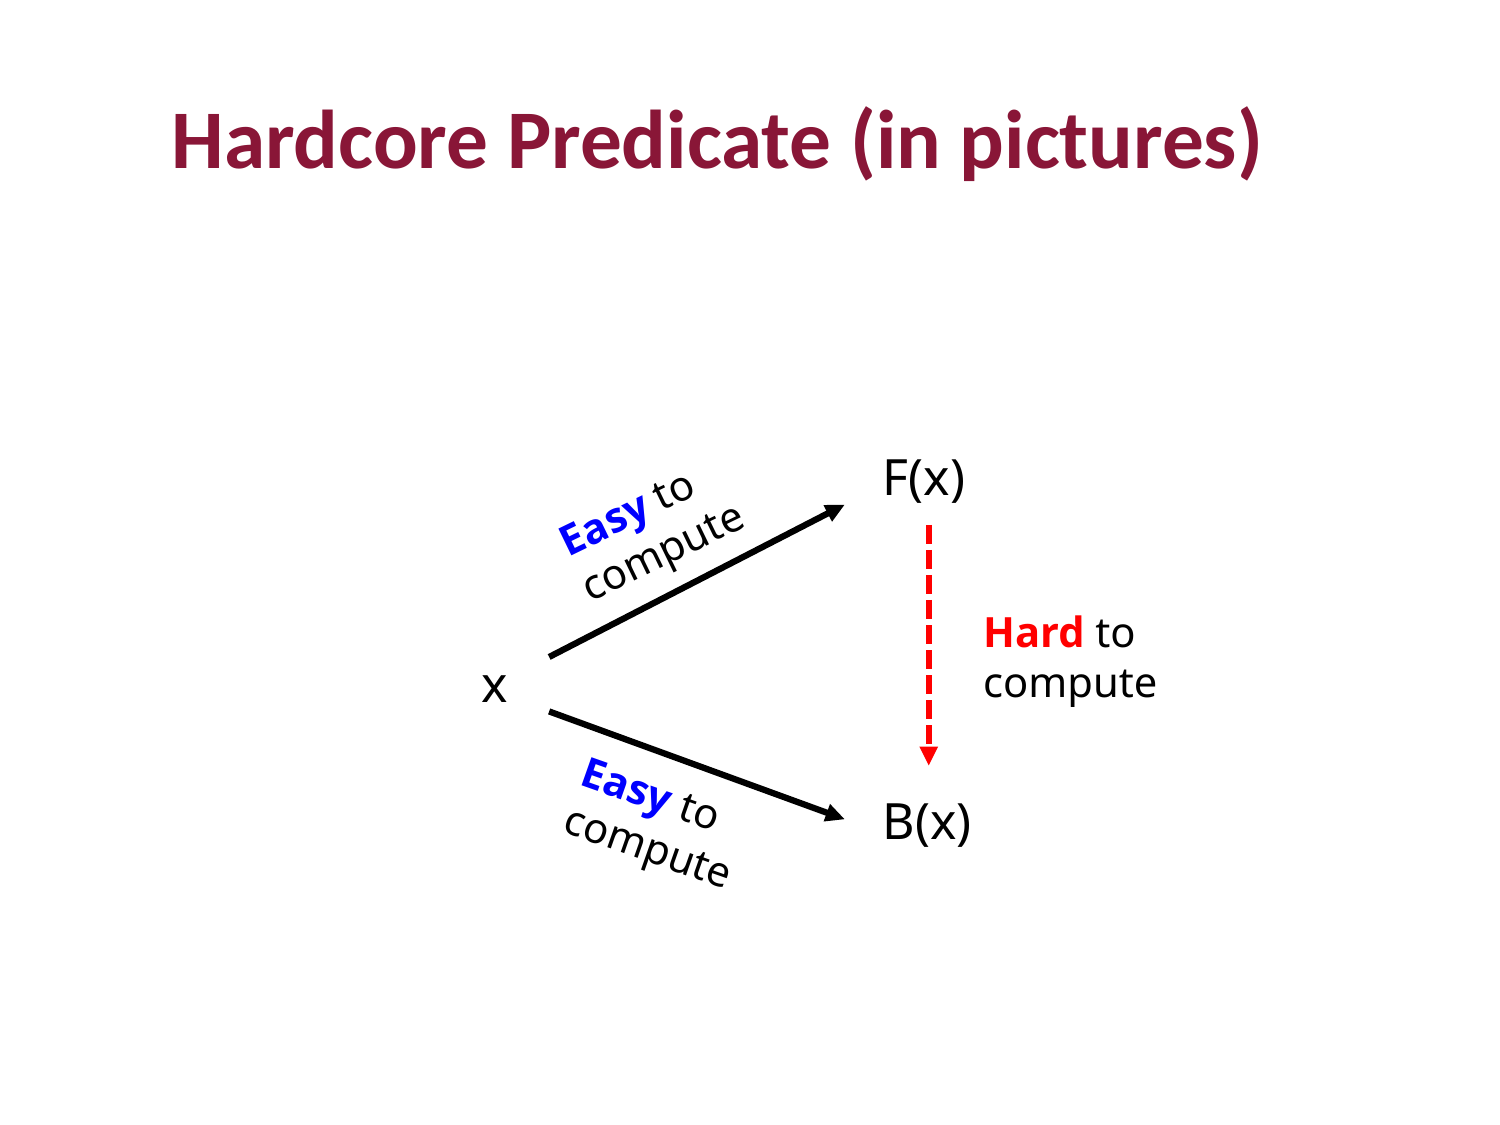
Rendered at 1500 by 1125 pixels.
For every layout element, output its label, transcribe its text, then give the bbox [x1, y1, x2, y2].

text_box Hard to compute [968, 579, 1403, 732]
text_box Easy to compute [536, 808, 987, 1004]
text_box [548, 504, 845, 658]
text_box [548, 711, 845, 820]
text_box x [466, 613, 561, 752]
text_box Hardcore Predicate (in pictures) [3, 78, 1433, 208]
text_box F(x) [867, 406, 1067, 545]
text_box B(x) [867, 749, 1067, 889]
text_box Easy to compute [525, 312, 963, 539]
